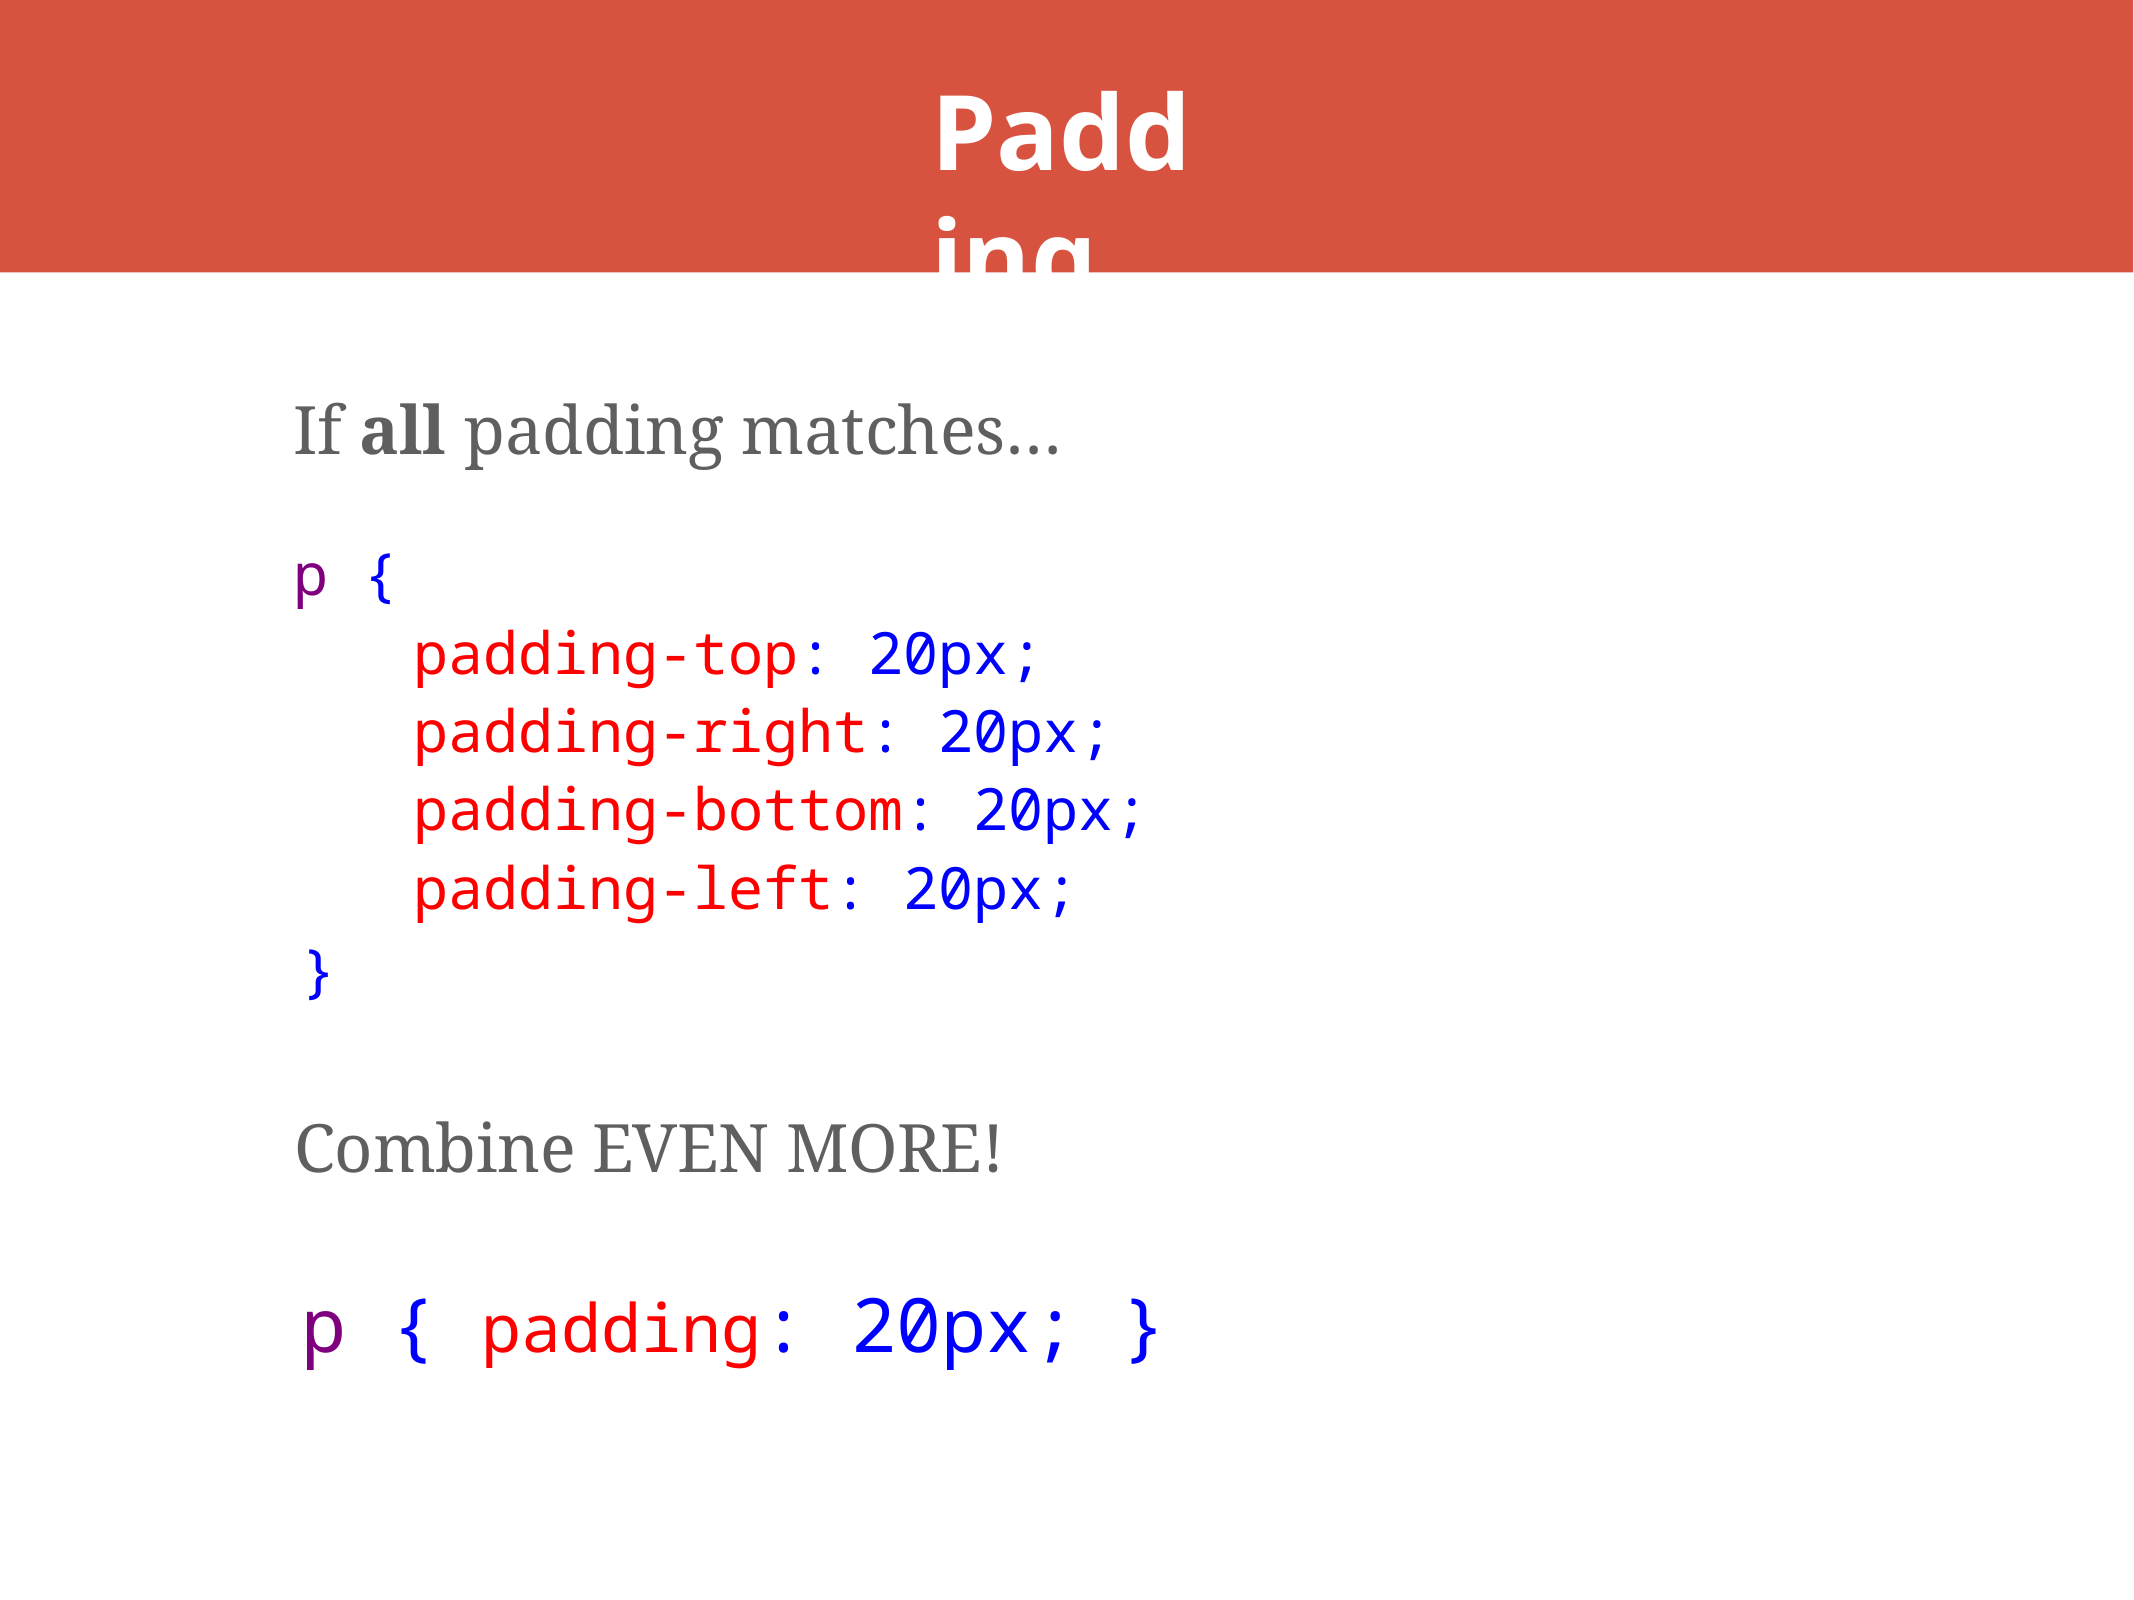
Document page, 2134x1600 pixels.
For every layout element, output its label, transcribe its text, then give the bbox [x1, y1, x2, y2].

title Padding [929, 66, 1205, 334]
text_box If all padding matches… p { padding-top: 20px; padding-right: 20px; padding-bottom: 20px; padding-left: 20px; } Combine EVEN MORE! p { padding: 20px; } [216, 387, 1742, 1368]
text_box [0, 0, 2134, 273]
